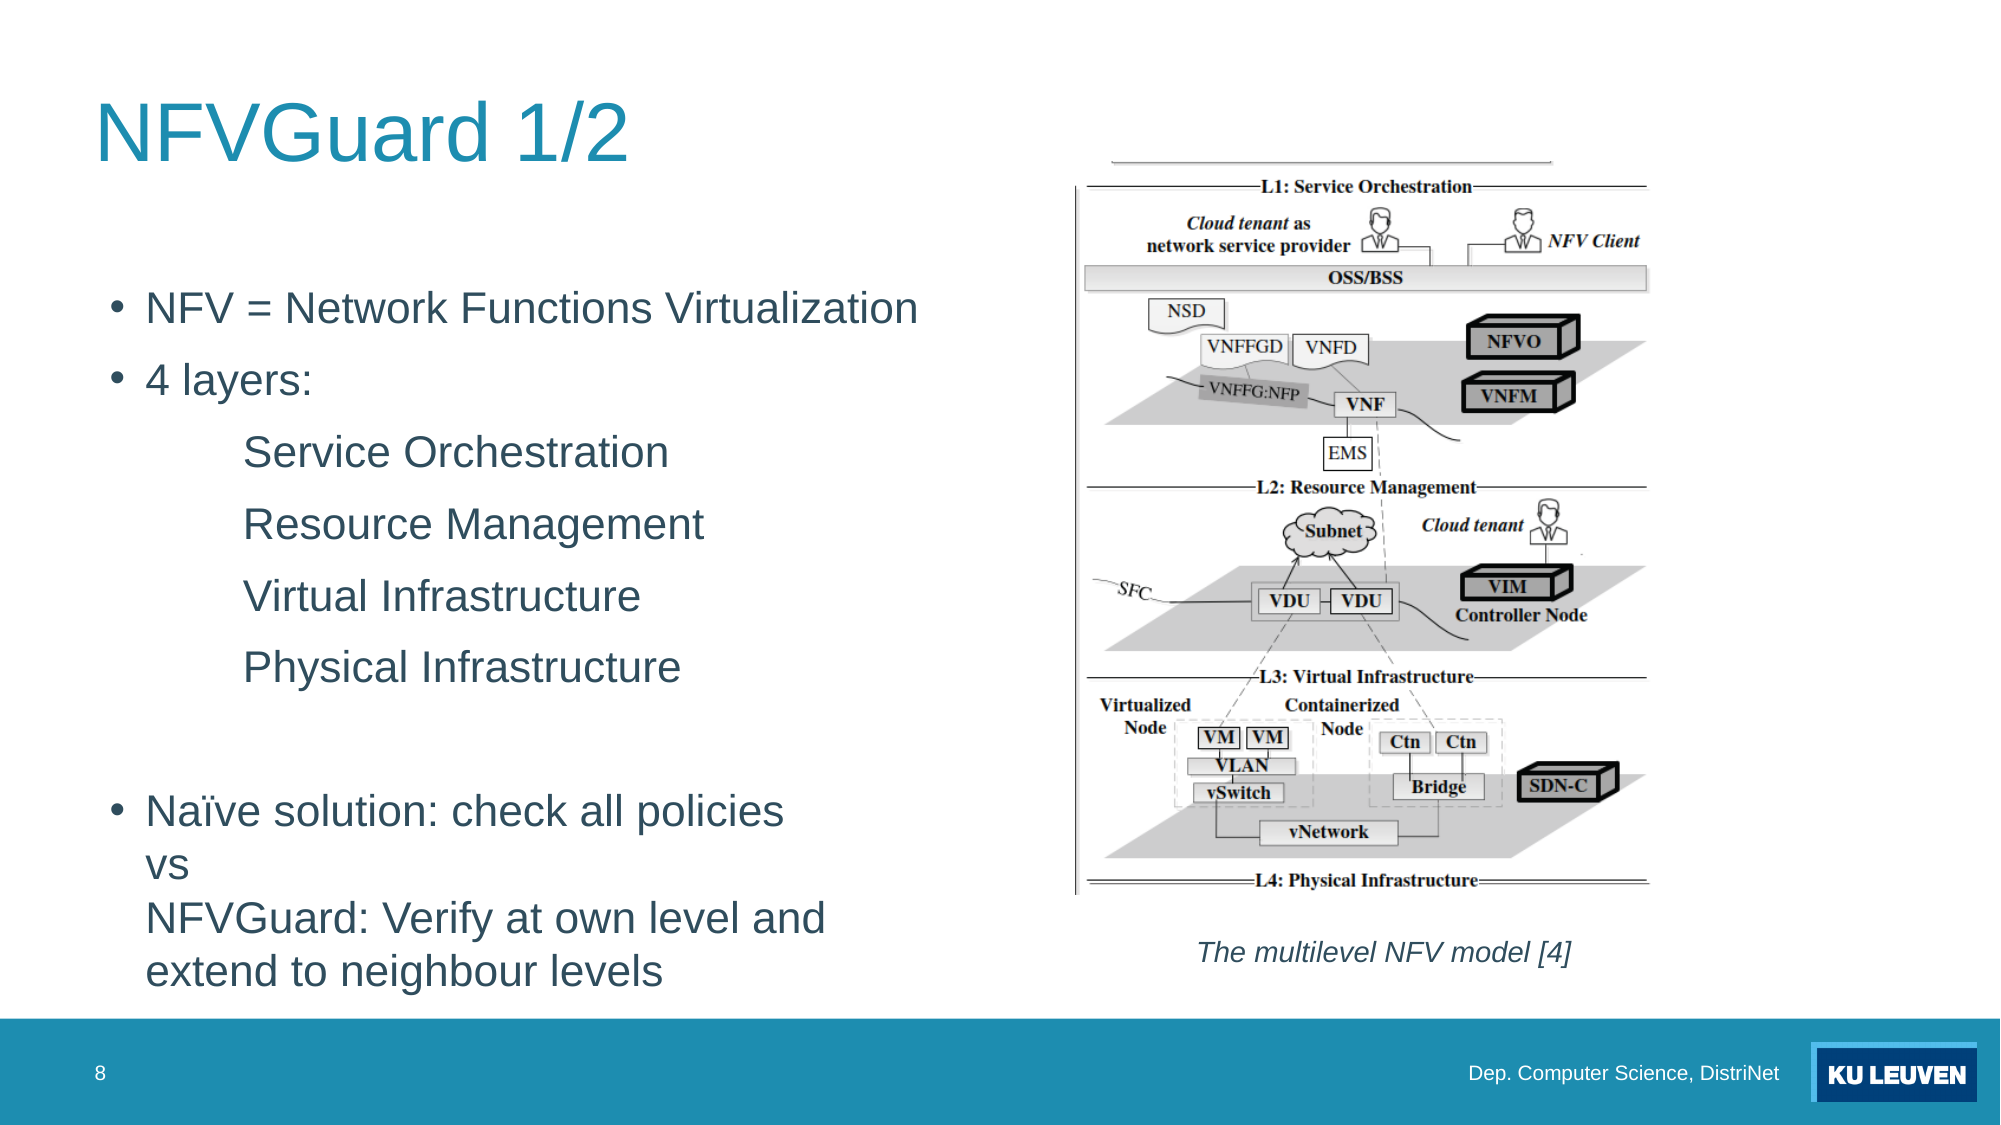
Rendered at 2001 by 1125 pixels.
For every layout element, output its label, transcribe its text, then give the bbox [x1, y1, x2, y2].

picture [1811, 1042, 1977, 1102]
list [1075, 161, 1693, 895]
slide_number 8 [94, 1018, 201, 1125]
title NFVGuard 1/2 [94, 33, 1906, 223]
list NFV = Network Functions Virtualization 4 layers: Service Orchestration Resource Management Virtual Infrastructure Physical Infrastructure Naïve solution: check all policies vs NFVGuard: Verify at own level and extend to neighbour levels [94, 271, 981, 1004]
footer Dep. Computer Science, DistriNet [989, 1018, 1809, 1125]
text_box The multilevel NFV model [4] [1075, 926, 1693, 976]
